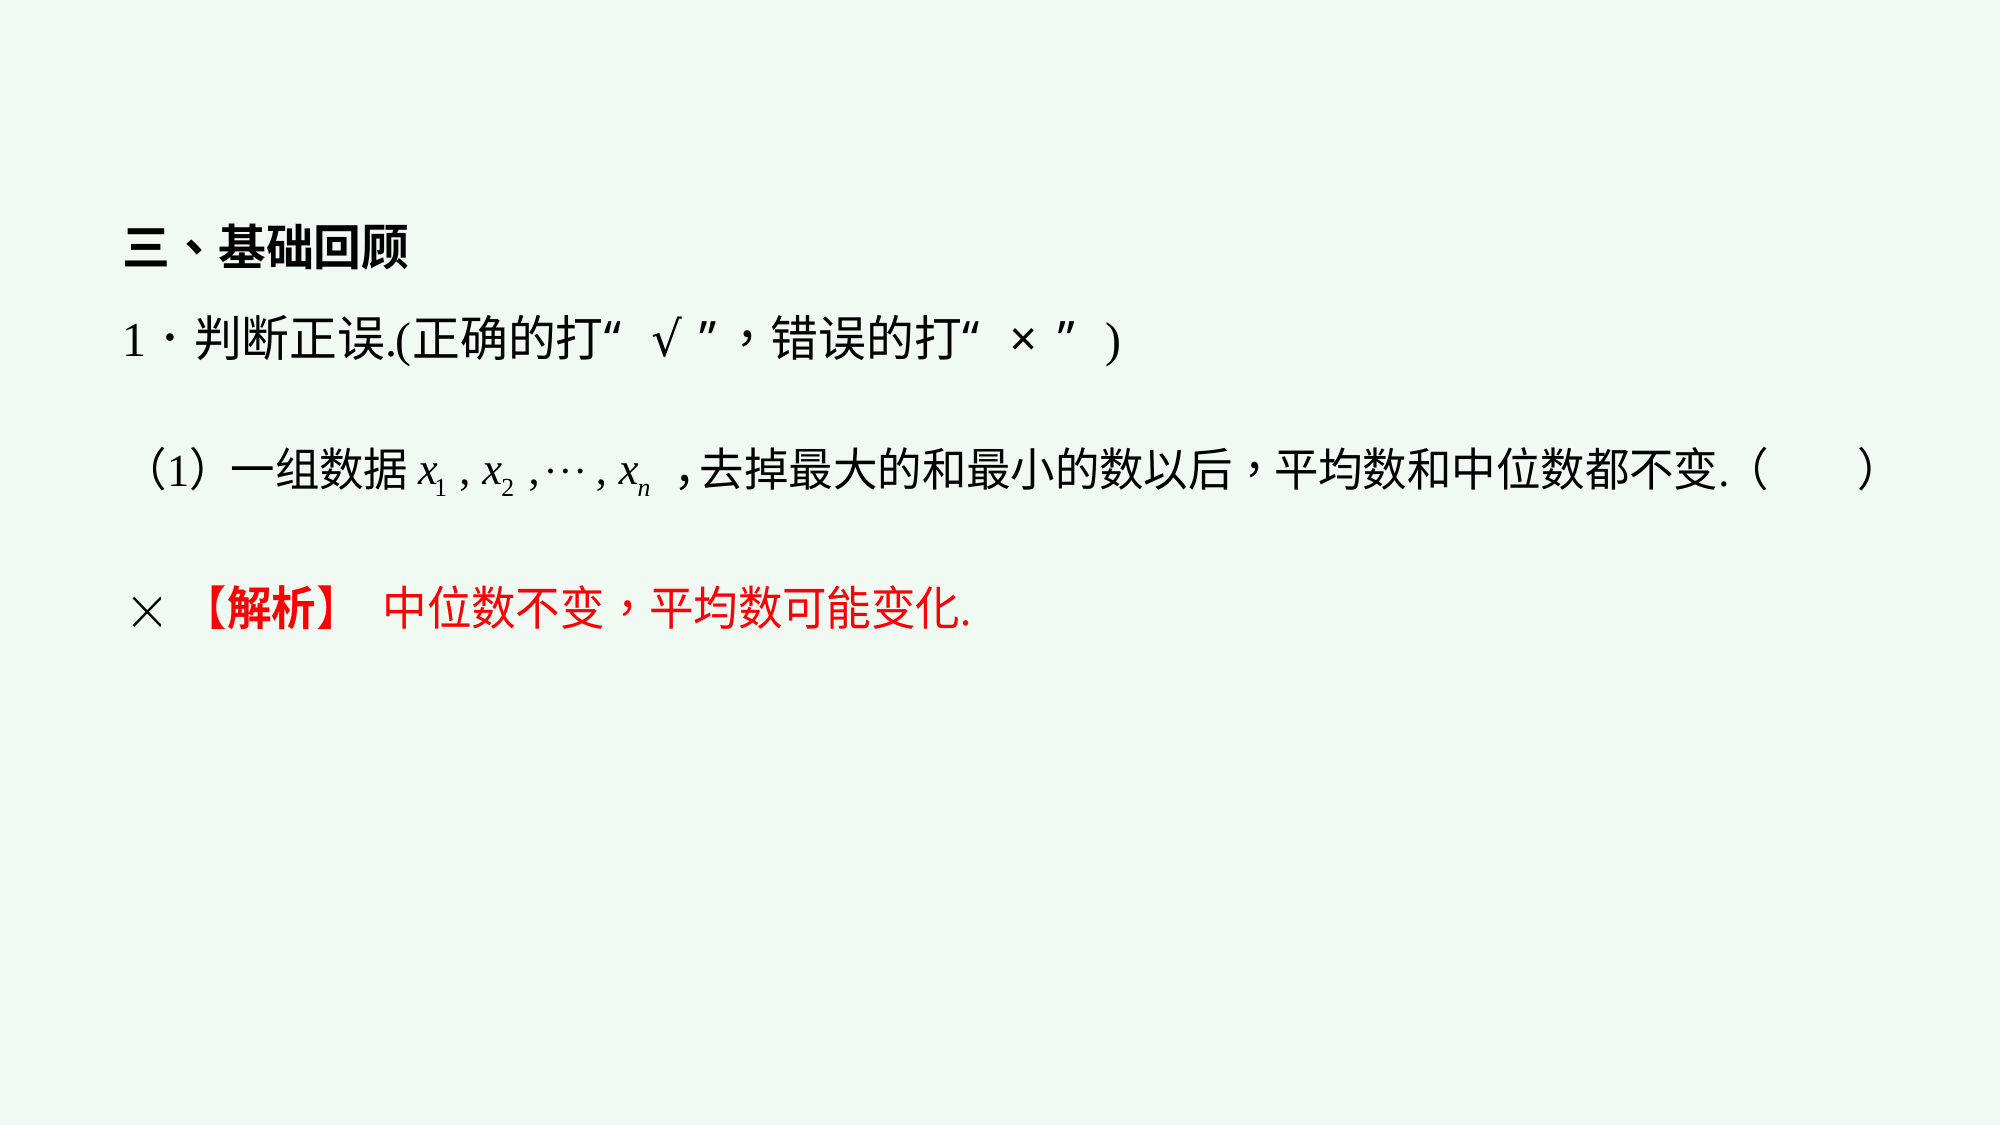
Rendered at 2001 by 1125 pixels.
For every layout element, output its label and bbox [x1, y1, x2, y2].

text_box [122, 407, 1881, 545]
text_box [122, 192, 2000, 377]
text_box [122, 575, 1881, 646]
